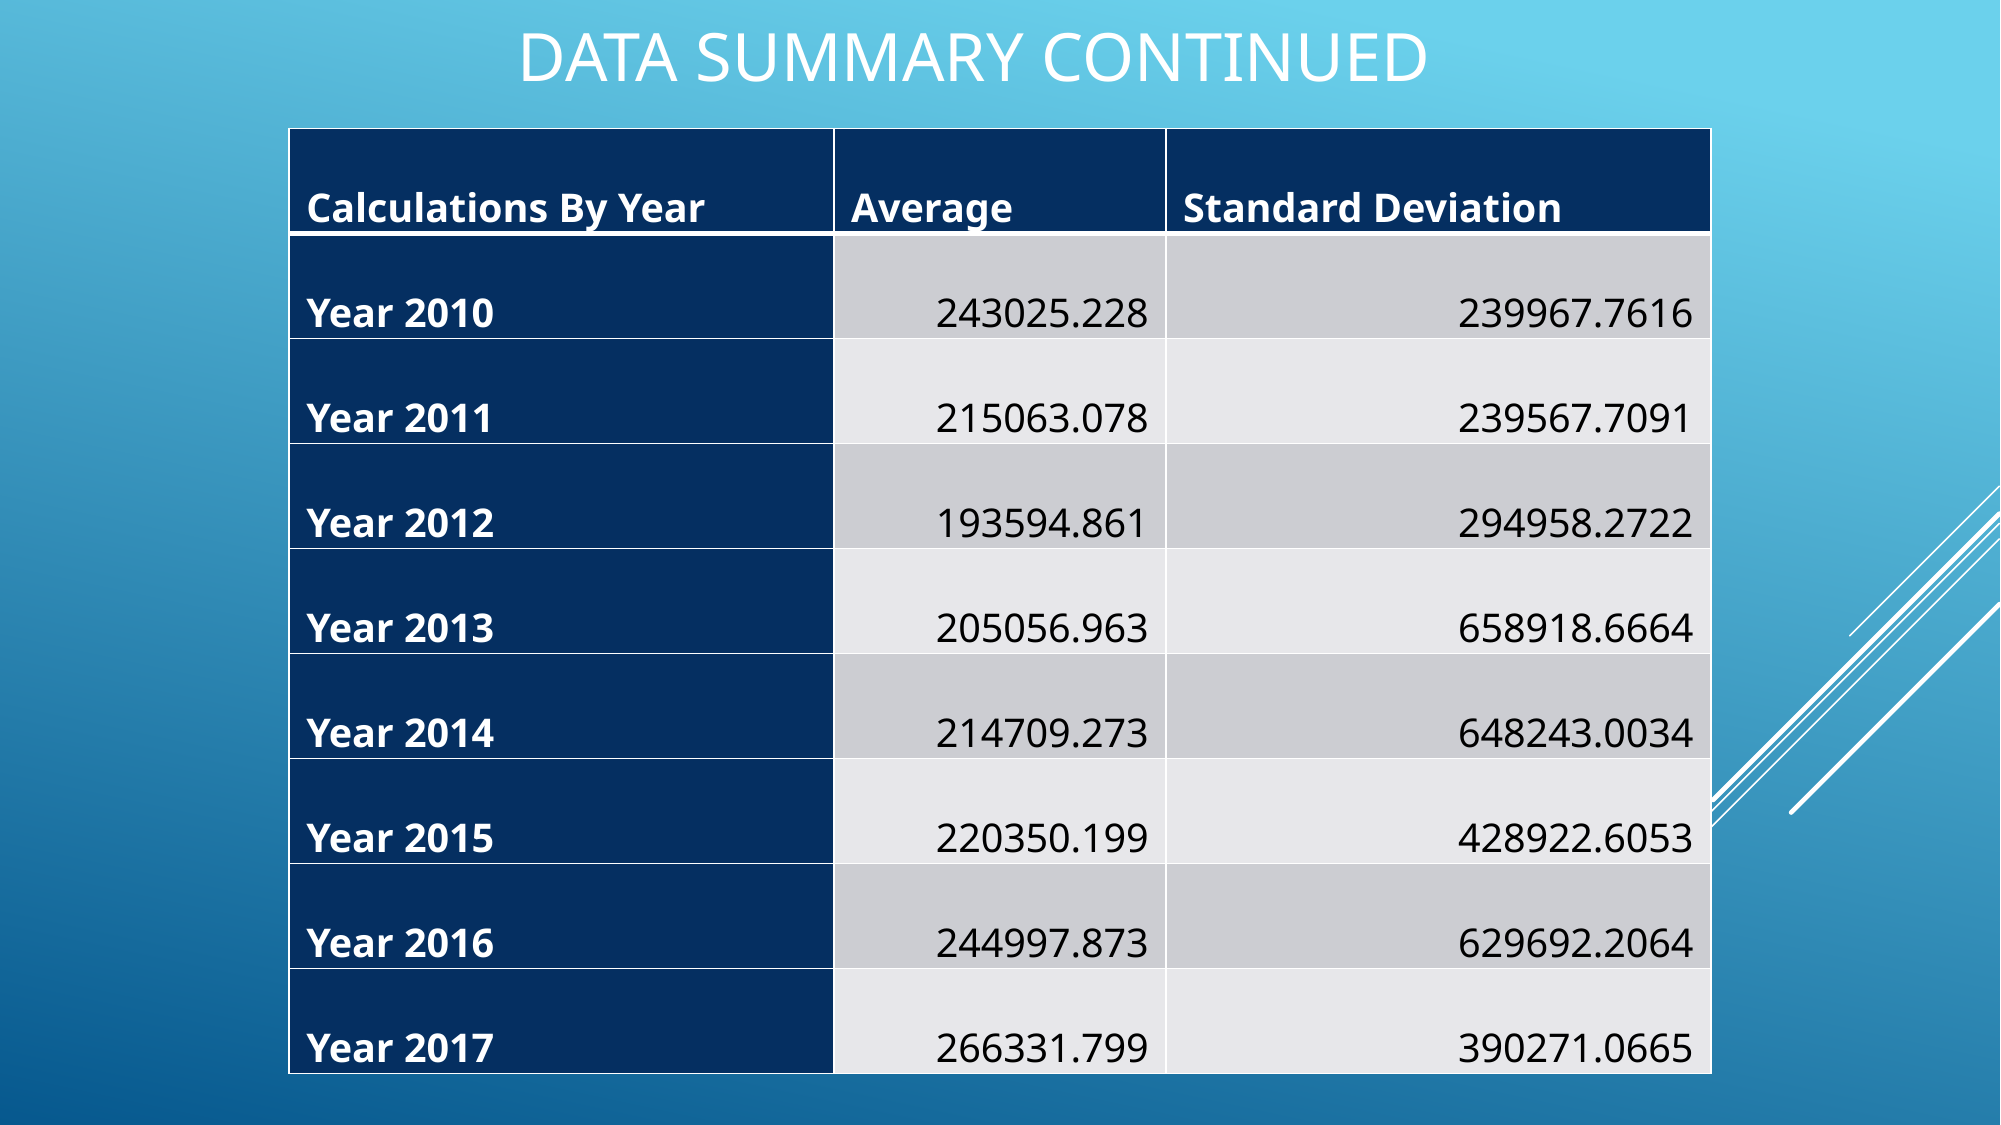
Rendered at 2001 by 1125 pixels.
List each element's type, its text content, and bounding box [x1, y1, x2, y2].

title Data summary continued [502, 0, 1498, 110]
table_cell 244997.873 [835, 864, 1165, 968]
table_cell 294958.2722 [1167, 444, 1710, 548]
table_cell 243025.228 [835, 236, 1165, 338]
table_cell Year 2016 [290, 864, 833, 968]
table_cell 215063.078 [835, 339, 1165, 443]
table_cell 220350.199 [835, 759, 1165, 863]
table_header Calculations By Year [290, 129, 833, 231]
table_cell 266331.799 [835, 969, 1165, 1073]
table_header Average [835, 129, 1165, 231]
table_cell 239967.7616 [1167, 236, 1710, 338]
table_cell 658918.6664 [1167, 549, 1710, 653]
table_cell 239567.7091 [1167, 339, 1710, 443]
table_cell Year 2012 [290, 444, 833, 548]
table_cell Year 2014 [290, 654, 833, 758]
table_cell 214709.273 [835, 654, 1165, 758]
table_cell 390271.0665 [1167, 969, 1710, 1073]
table_cell Year 2010 [290, 236, 833, 338]
table_cell Year 2017 [290, 969, 833, 1073]
table_header Standard Deviation [1167, 129, 1710, 231]
table_cell 428922.6053 [1167, 759, 1710, 863]
table_cell 193594.861 [835, 444, 1165, 548]
table_cell Year 2015 [290, 759, 833, 863]
table_cell 629692.2064 [1167, 864, 1710, 968]
table_cell Year 2013 [290, 549, 833, 653]
table_cell 648243.0034 [1167, 654, 1710, 758]
table_cell Year 2011 [290, 339, 833, 443]
table_cell 205056.963 [835, 549, 1165, 653]
